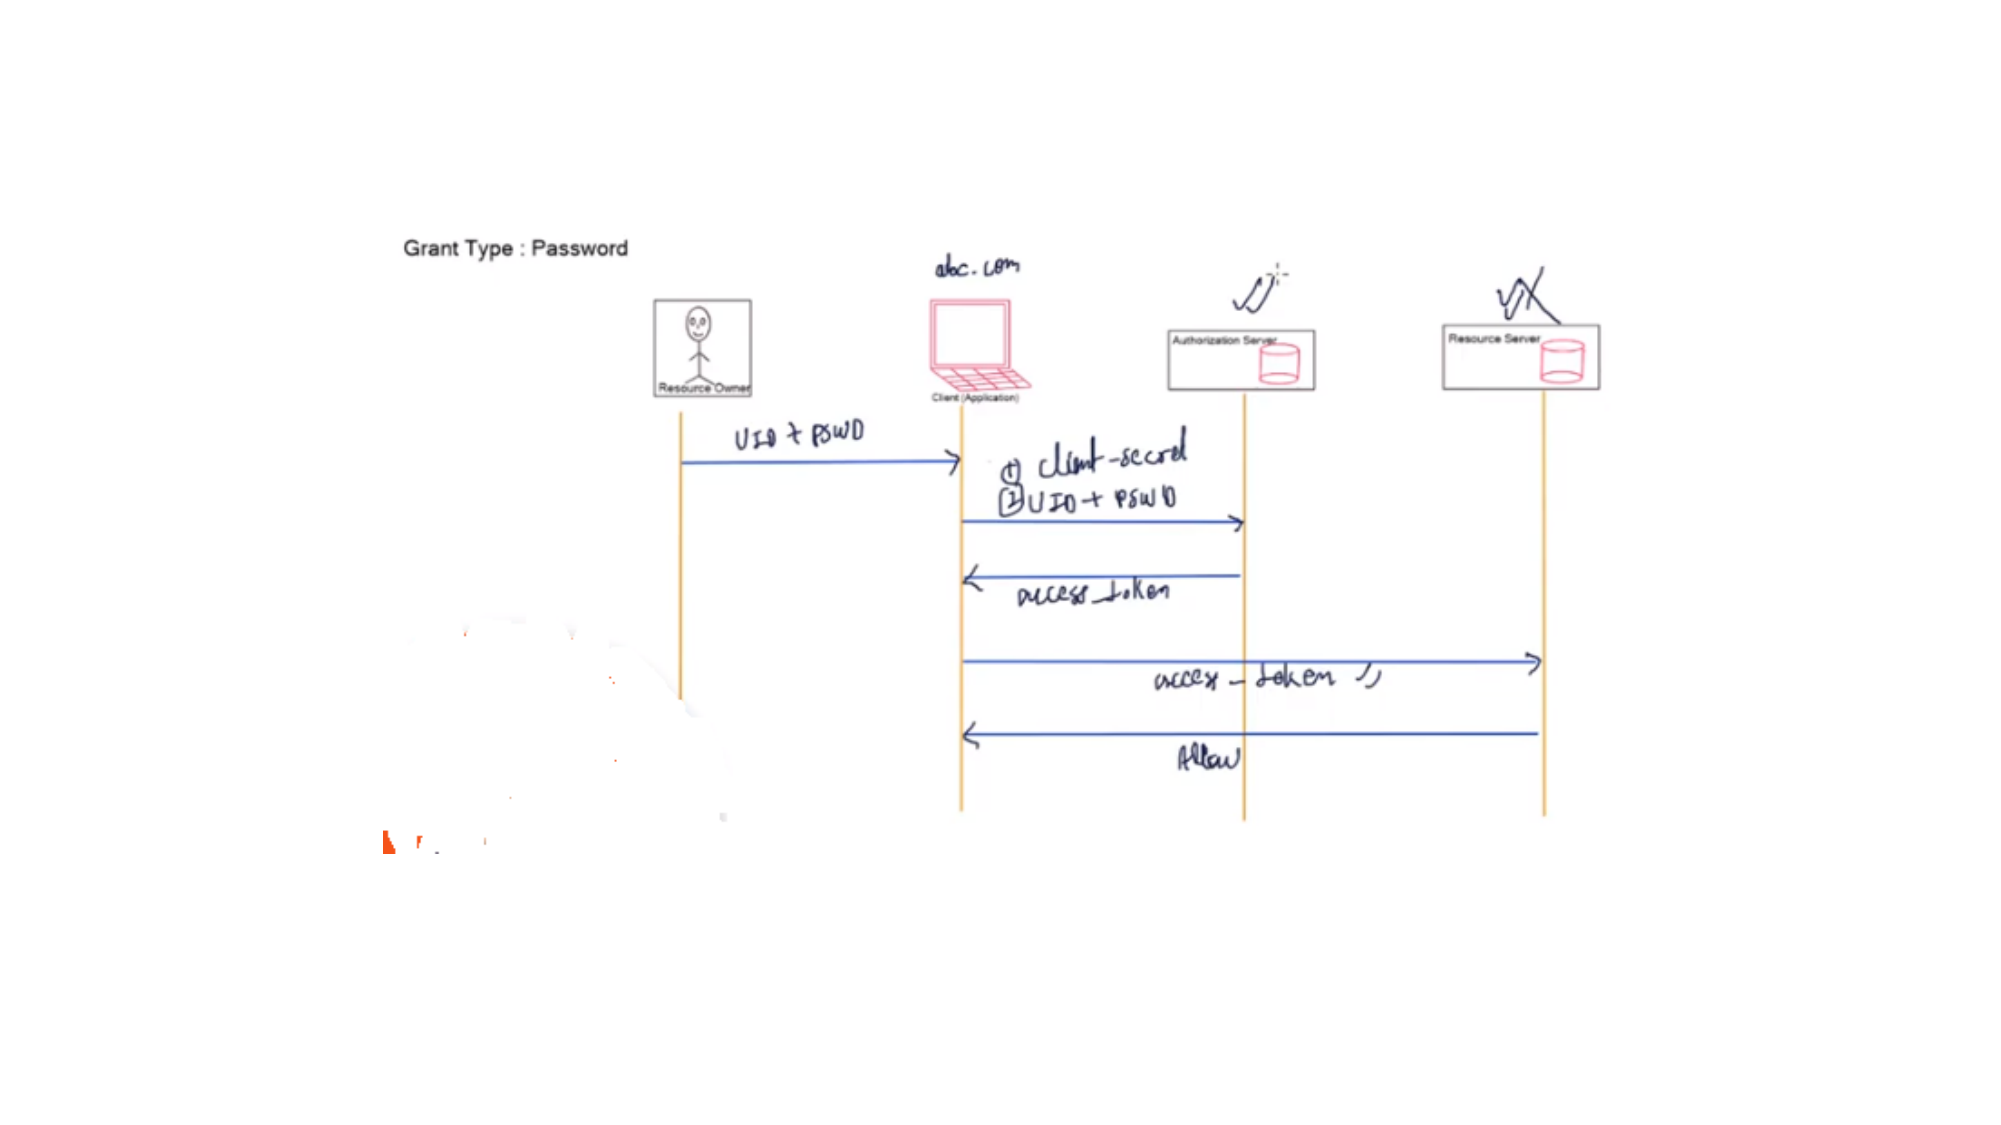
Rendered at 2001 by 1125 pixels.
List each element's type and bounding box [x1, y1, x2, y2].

picture [383, 196, 1625, 854]
